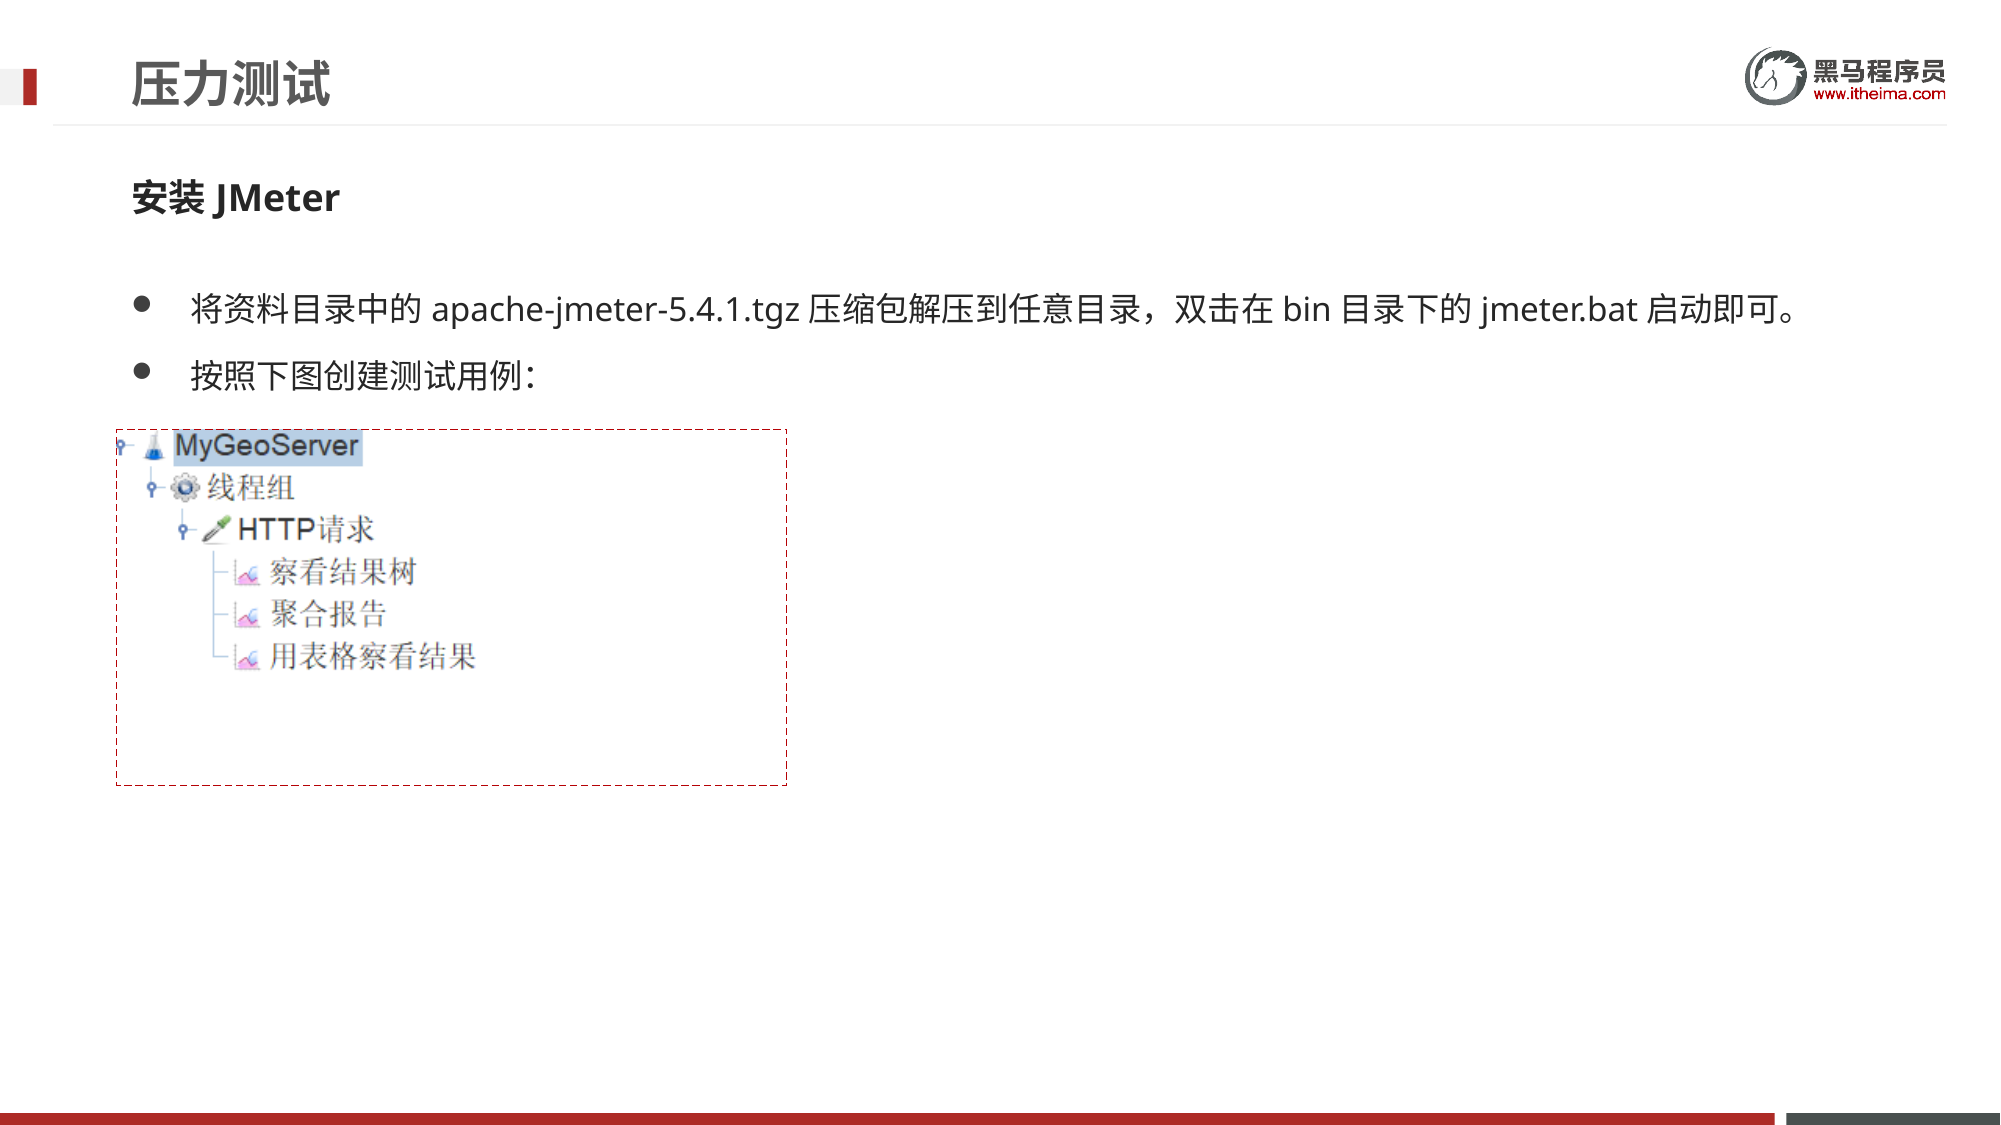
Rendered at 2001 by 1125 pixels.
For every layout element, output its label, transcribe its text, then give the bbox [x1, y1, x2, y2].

list 安装JMeter [116, 154, 1880, 239]
list 将资料目录中的apache-jmeter-5.4.1.tgz压缩包解压到任意目录，双击在bin目录下的jmeter.bat启动即可。 按照下图创建测试用例： [116, 260, 1880, 408]
picture [116, 429, 788, 786]
picture [1744, 46, 1946, 106]
title 压力测试 [116, 40, 1556, 125]
